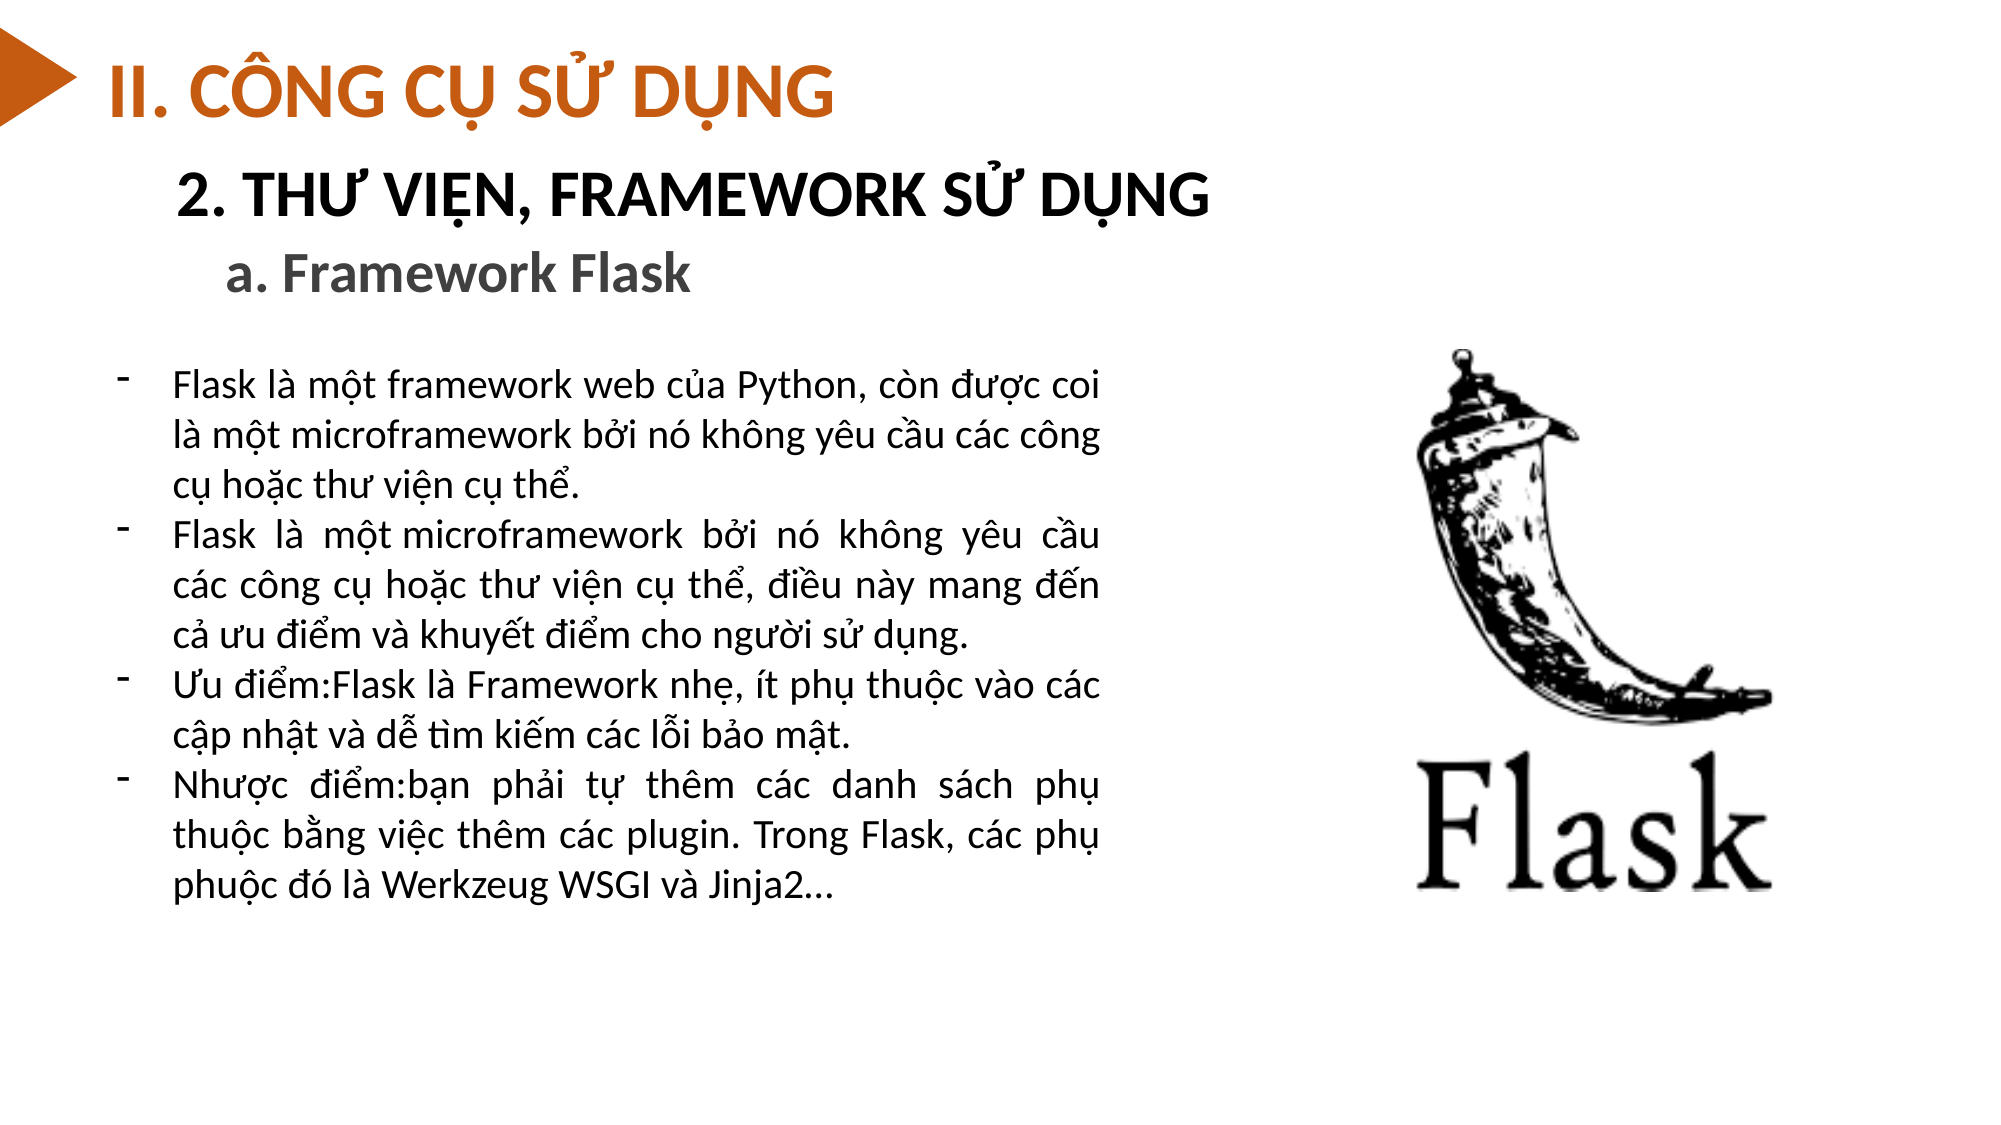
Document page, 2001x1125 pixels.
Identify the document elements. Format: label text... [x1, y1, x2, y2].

text_box 2. THƯ VIỆN, FRAMEWORK SỬ DỤNG [161, 142, 1450, 238]
text_box II. CÔNG CỤ SỬ DỤNG [92, 31, 1090, 142]
text_box Flask là một framework web của Python, còn được coi là một microframework bởi nó không yêu cầu các công cụ hoặc thư viện cụ thể. Flask là một microframework bởi nó không yêu cầu các công cụ hoặc thư viện cụ thể, điều này mang đến cả ưu điểm và khuyết điểm cho người sử dụng. Ưu điểm:Flask là Framework nhẹ, ít phụ thuộc vào các cập nhật và dễ tìm kiếm các lỗi bảo mật. Nhược điểm:bạn phải tự thêm các danh sách phụ thuộc bằng việc thêm các plugin. Trong Flask, các phụ phuộc đó là Werkzeug WSGI và Jinja2… [101, 349, 1116, 965]
text_box a. Framework Flask [210, 226, 1368, 312]
text_box [0, 27, 78, 127]
picture [1291, 348, 1899, 892]
